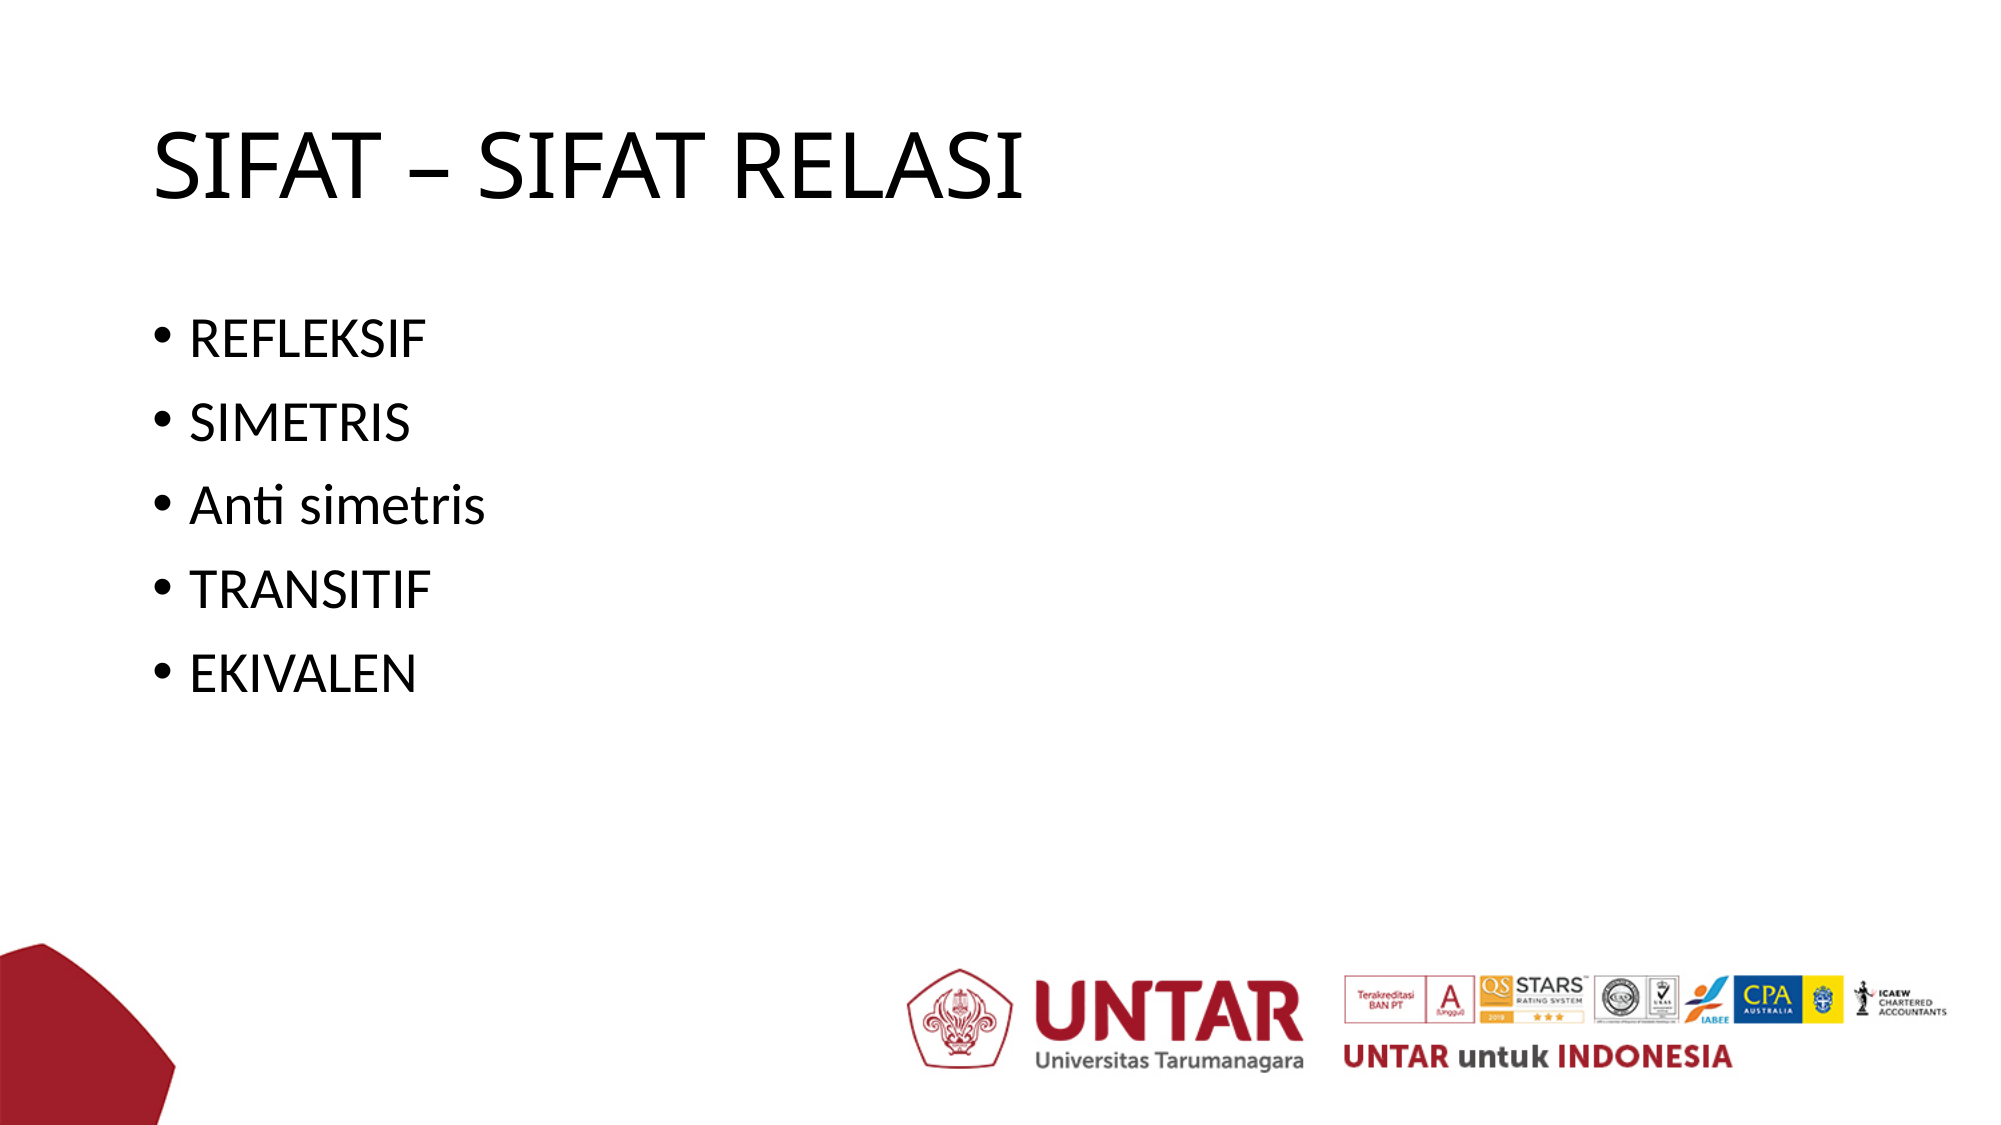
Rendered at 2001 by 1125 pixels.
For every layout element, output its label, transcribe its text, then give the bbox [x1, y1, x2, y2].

picture [0, 0, 2001, 1125]
title SIFAT – SIFAT RELASI [137, 59, 1863, 278]
list REFLEKSIF SIMETRIS Anti simetris TRANSITIF EKIVALEN [137, 299, 1863, 1014]
